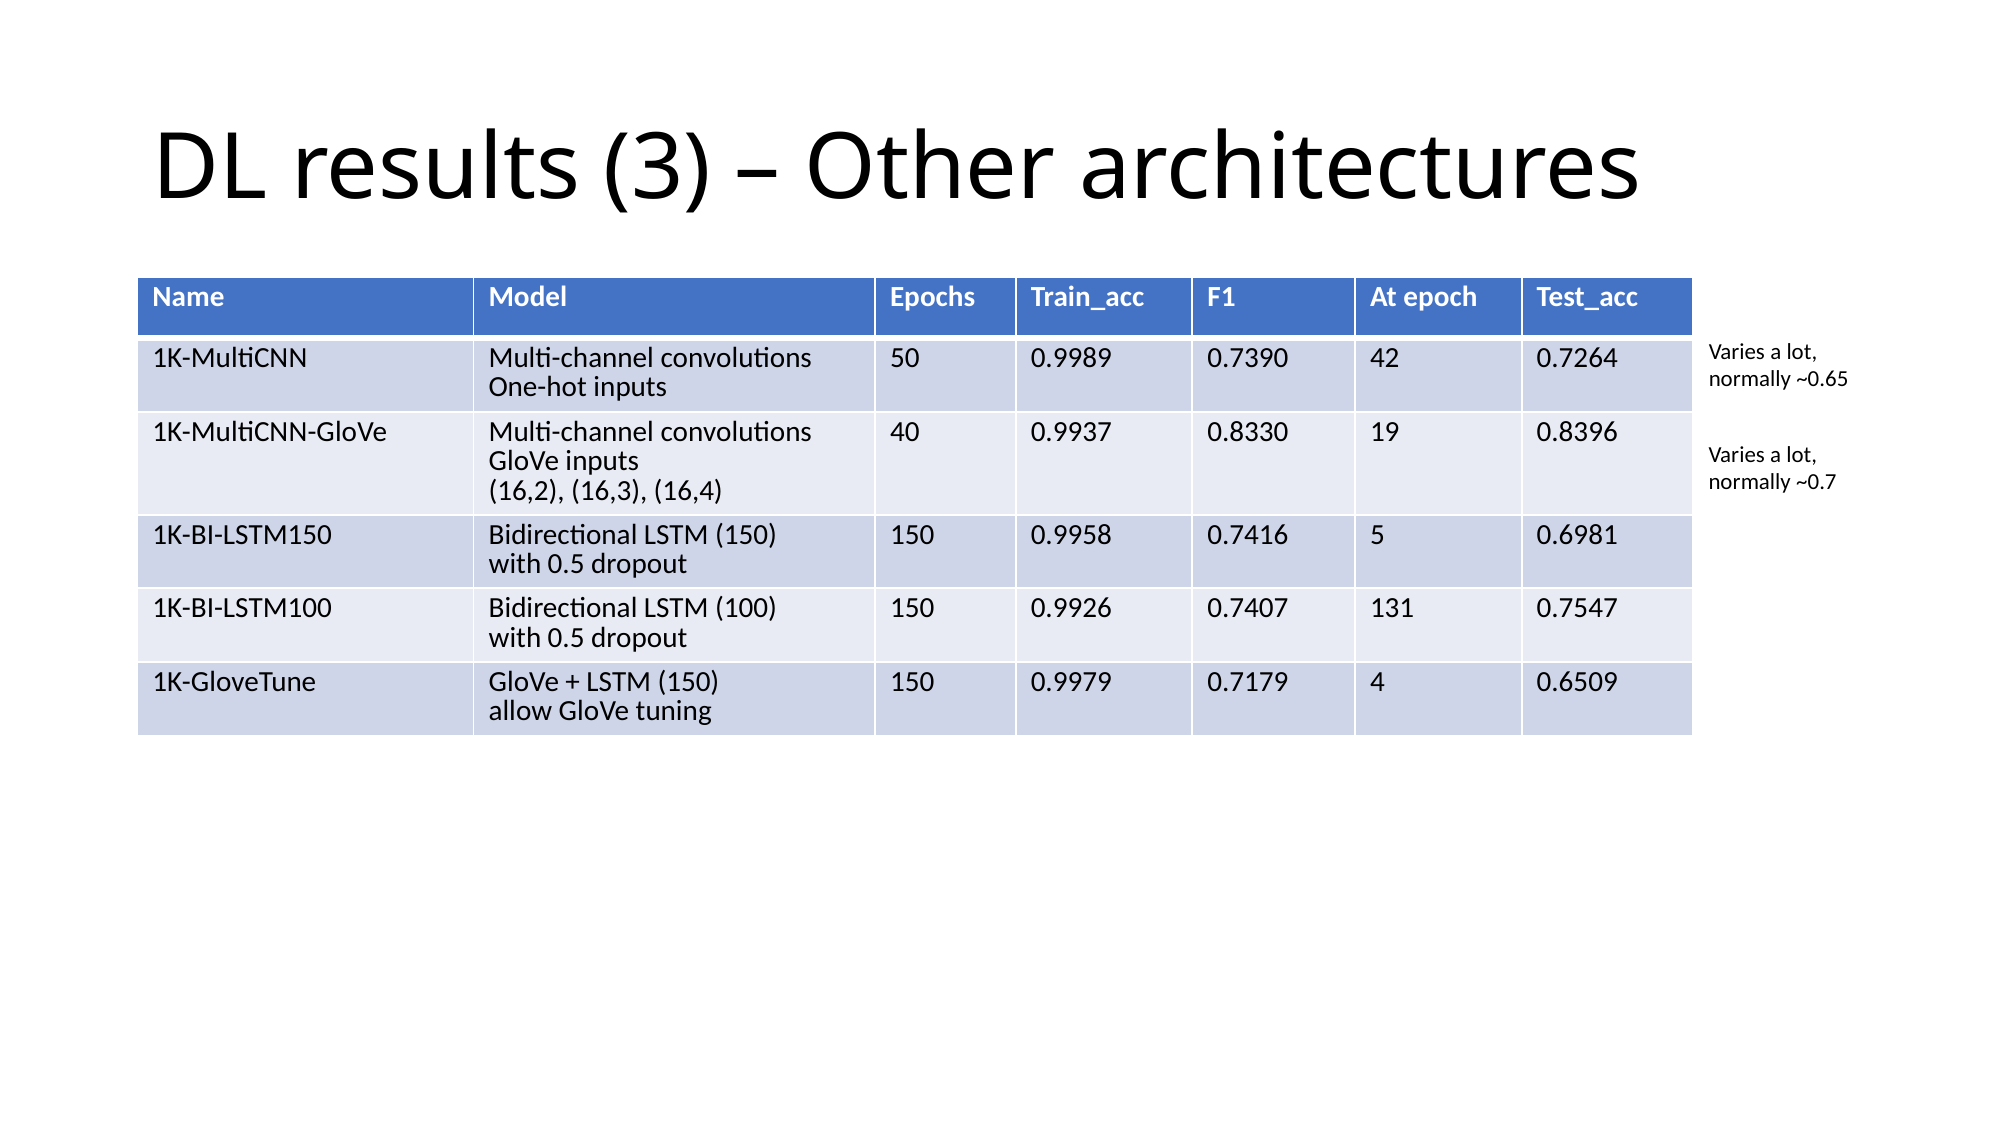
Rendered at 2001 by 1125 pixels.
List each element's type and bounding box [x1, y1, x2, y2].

table_cell [1017, 341, 1191, 411]
table_header [1193, 278, 1354, 335]
table_cell [876, 516, 1015, 587]
table_cell [1017, 589, 1191, 661]
text_box [1693, 431, 1853, 502]
table_cell [1523, 341, 1692, 411]
table_cell [1523, 516, 1692, 587]
table_header [474, 278, 874, 335]
table_cell [1017, 516, 1191, 587]
table_cell [138, 413, 473, 514]
table_cell [876, 413, 1015, 514]
table_header [1356, 278, 1521, 335]
table_cell [474, 516, 874, 587]
table_cell [1356, 663, 1521, 735]
table_header [1017, 278, 1191, 335]
table_cell [138, 663, 473, 735]
table_cell [876, 663, 1015, 735]
table_cell [1193, 341, 1354, 411]
table_cell [1193, 589, 1354, 661]
text_box [1693, 328, 1864, 399]
table_cell [1356, 516, 1521, 587]
table_cell [1356, 341, 1521, 411]
table_header [1523, 278, 1692, 335]
table_cell [474, 413, 874, 514]
table_cell [1193, 516, 1354, 587]
table_cell [138, 516, 473, 587]
table_cell [474, 341, 874, 411]
table_cell [1356, 413, 1521, 514]
table_cell [1193, 413, 1354, 514]
table_cell [876, 589, 1015, 661]
table_cell [1523, 413, 1692, 514]
table_cell [1356, 589, 1521, 661]
table_cell [1523, 663, 1692, 735]
table_cell [1193, 663, 1354, 735]
table_cell [1017, 663, 1191, 735]
table_header [876, 278, 1015, 335]
table_cell [474, 589, 874, 661]
table_header [138, 278, 473, 335]
table_cell [138, 341, 473, 411]
title [137, 59, 1863, 278]
table_cell [1523, 589, 1692, 661]
table_cell [138, 589, 473, 661]
table_cell [474, 663, 874, 735]
table_cell [1017, 413, 1191, 514]
table_cell [876, 341, 1015, 411]
